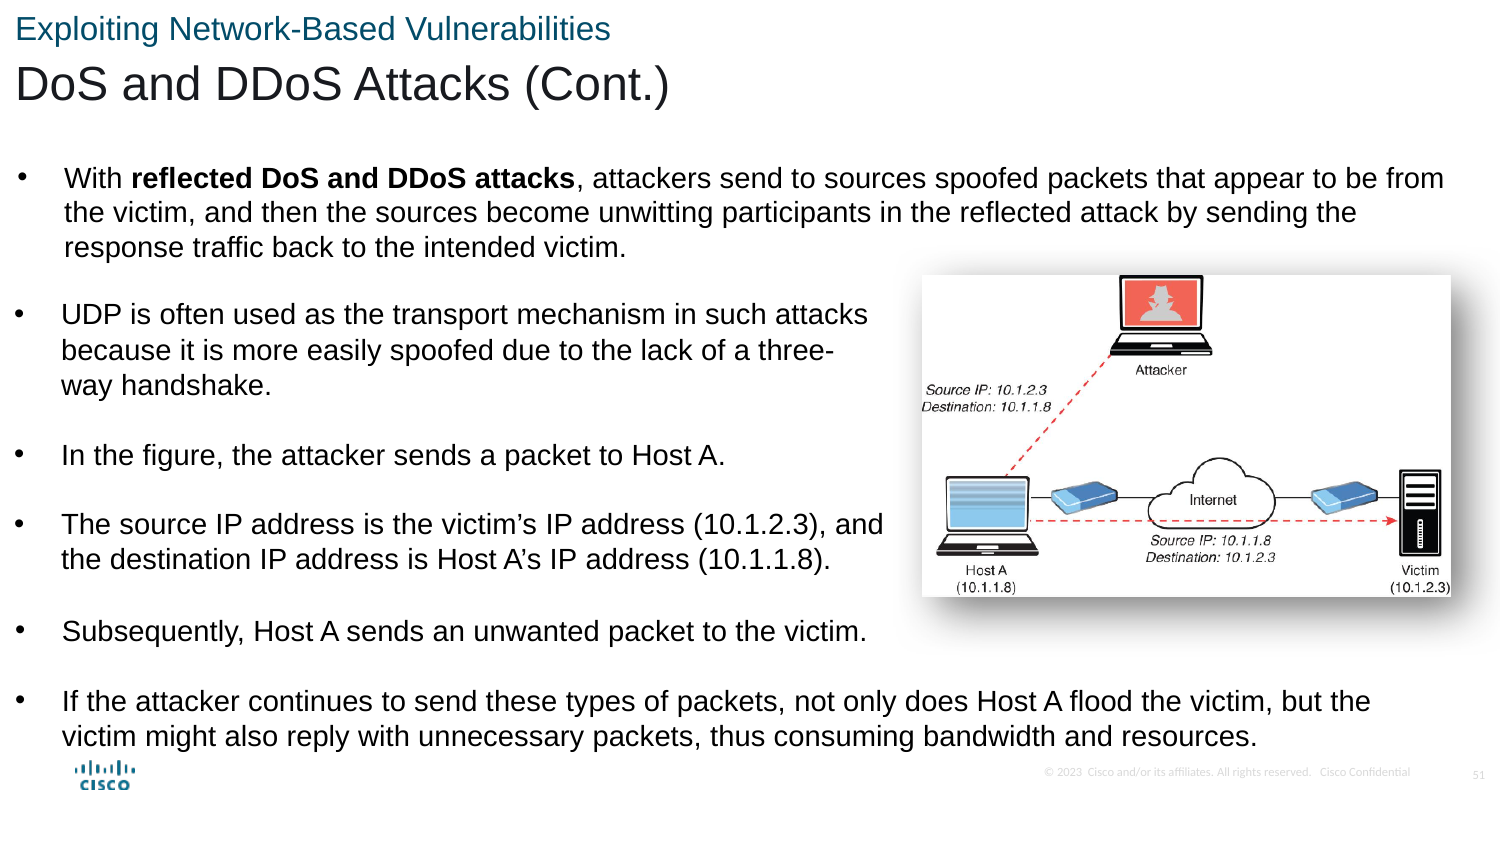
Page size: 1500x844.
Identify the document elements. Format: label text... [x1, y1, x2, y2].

slide_number 51 [1425, 759, 1500, 797]
text_box With reflected DoS and DDoS attacks, attackers send to sources spoofed packets that appear to be from the victim, and then the sources become unwitting participants in the reflected attack by sending the response traffic back to the intended victim. [2, 151, 1462, 272]
picture [922, 275, 1451, 597]
list Exploiting Network-Based Vulnerabilities [0, 0, 1500, 45]
picture [75, 760, 135, 790]
list DoS and DDoS Attacks (Cont.) [0, 45, 1500, 105]
text_box Subsequently, Host A sends an unwanted packet to the victim. If the attacker continues to send these types of packets, not only does Host A flood the victim, but the victim might also reply with unnecessary packets, thus consuming bandwidth and resources. [0, 604, 1461, 760]
text_box UDP is often used as the transport mechanism in such attacks because it is more easily spoofed due to the lack of a three-way handshake. In the figure, the attacker sends a packet to Host A. The source IP address is the victim’s IP address (10.1.2.3), and the destination IP address is Host A’s IP address (10.1.1.8). [0, 288, 903, 584]
